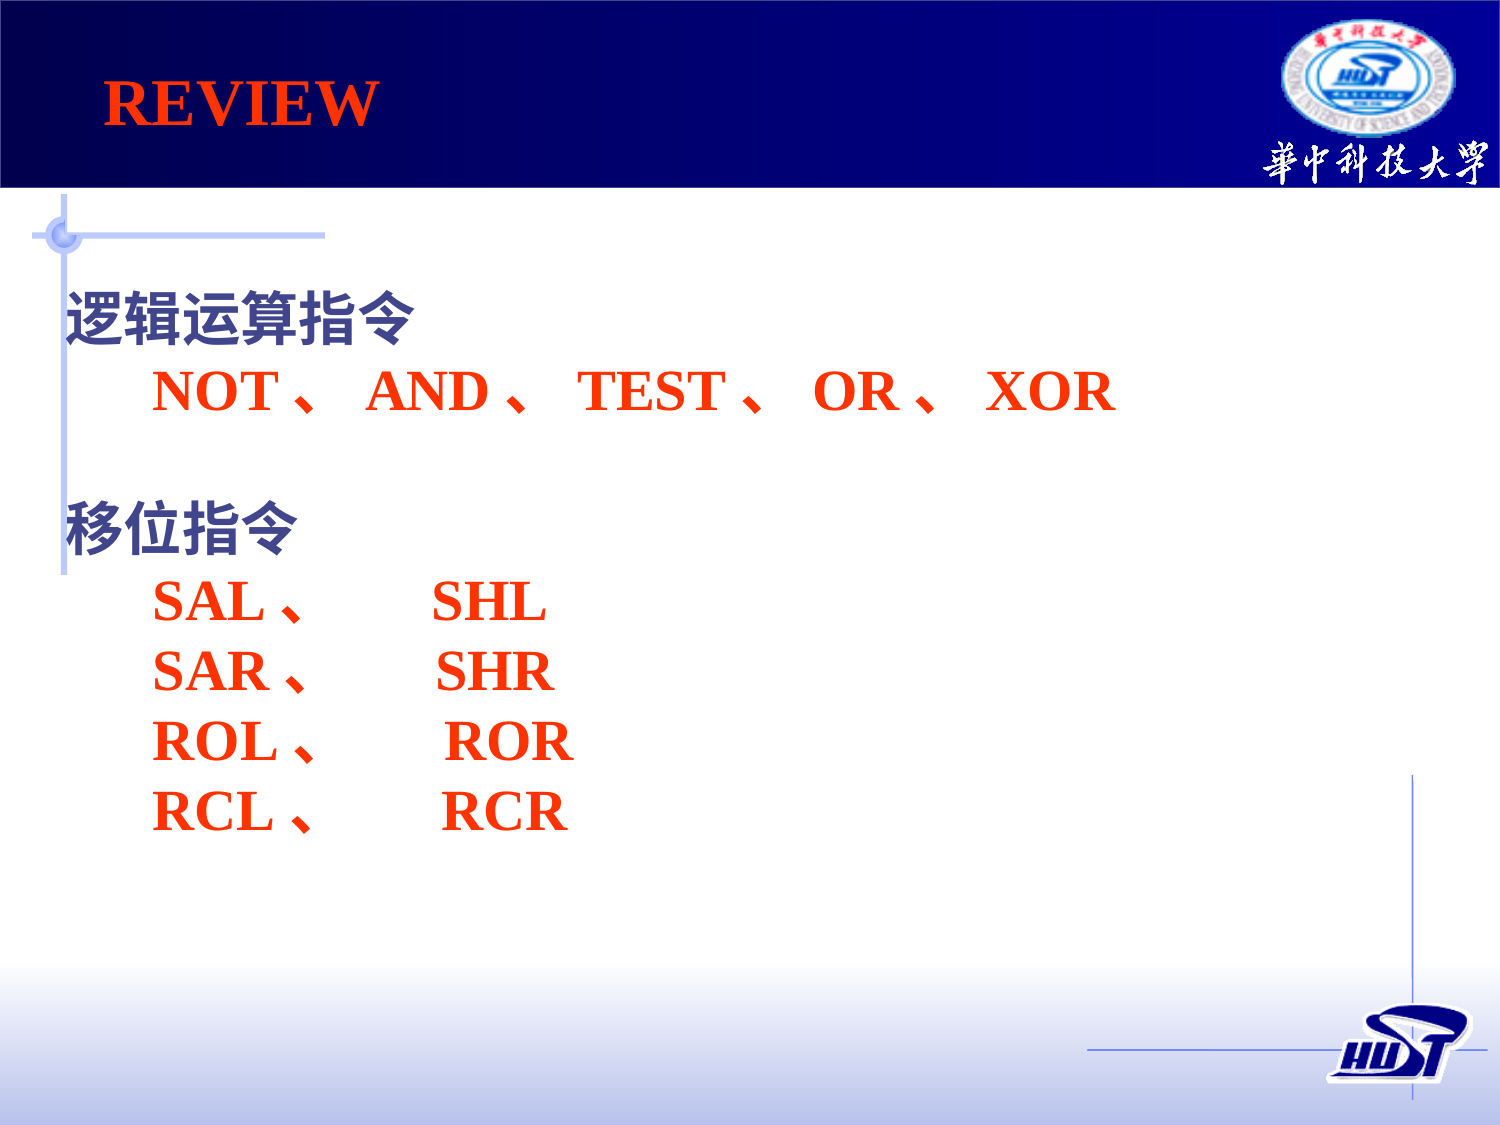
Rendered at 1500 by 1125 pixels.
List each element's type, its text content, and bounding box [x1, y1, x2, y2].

picture [1262, 140, 1488, 185]
picture [1281, 19, 1456, 138]
text_box REVIEW [88, 51, 397, 147]
text_box 逻辑运算指令 NOT、AND、TEST、OR、XOR 移位指令 SAL、 SHL SAR、 SHR ROL、 ROR RCL、 RCR [51, 275, 1130, 920]
